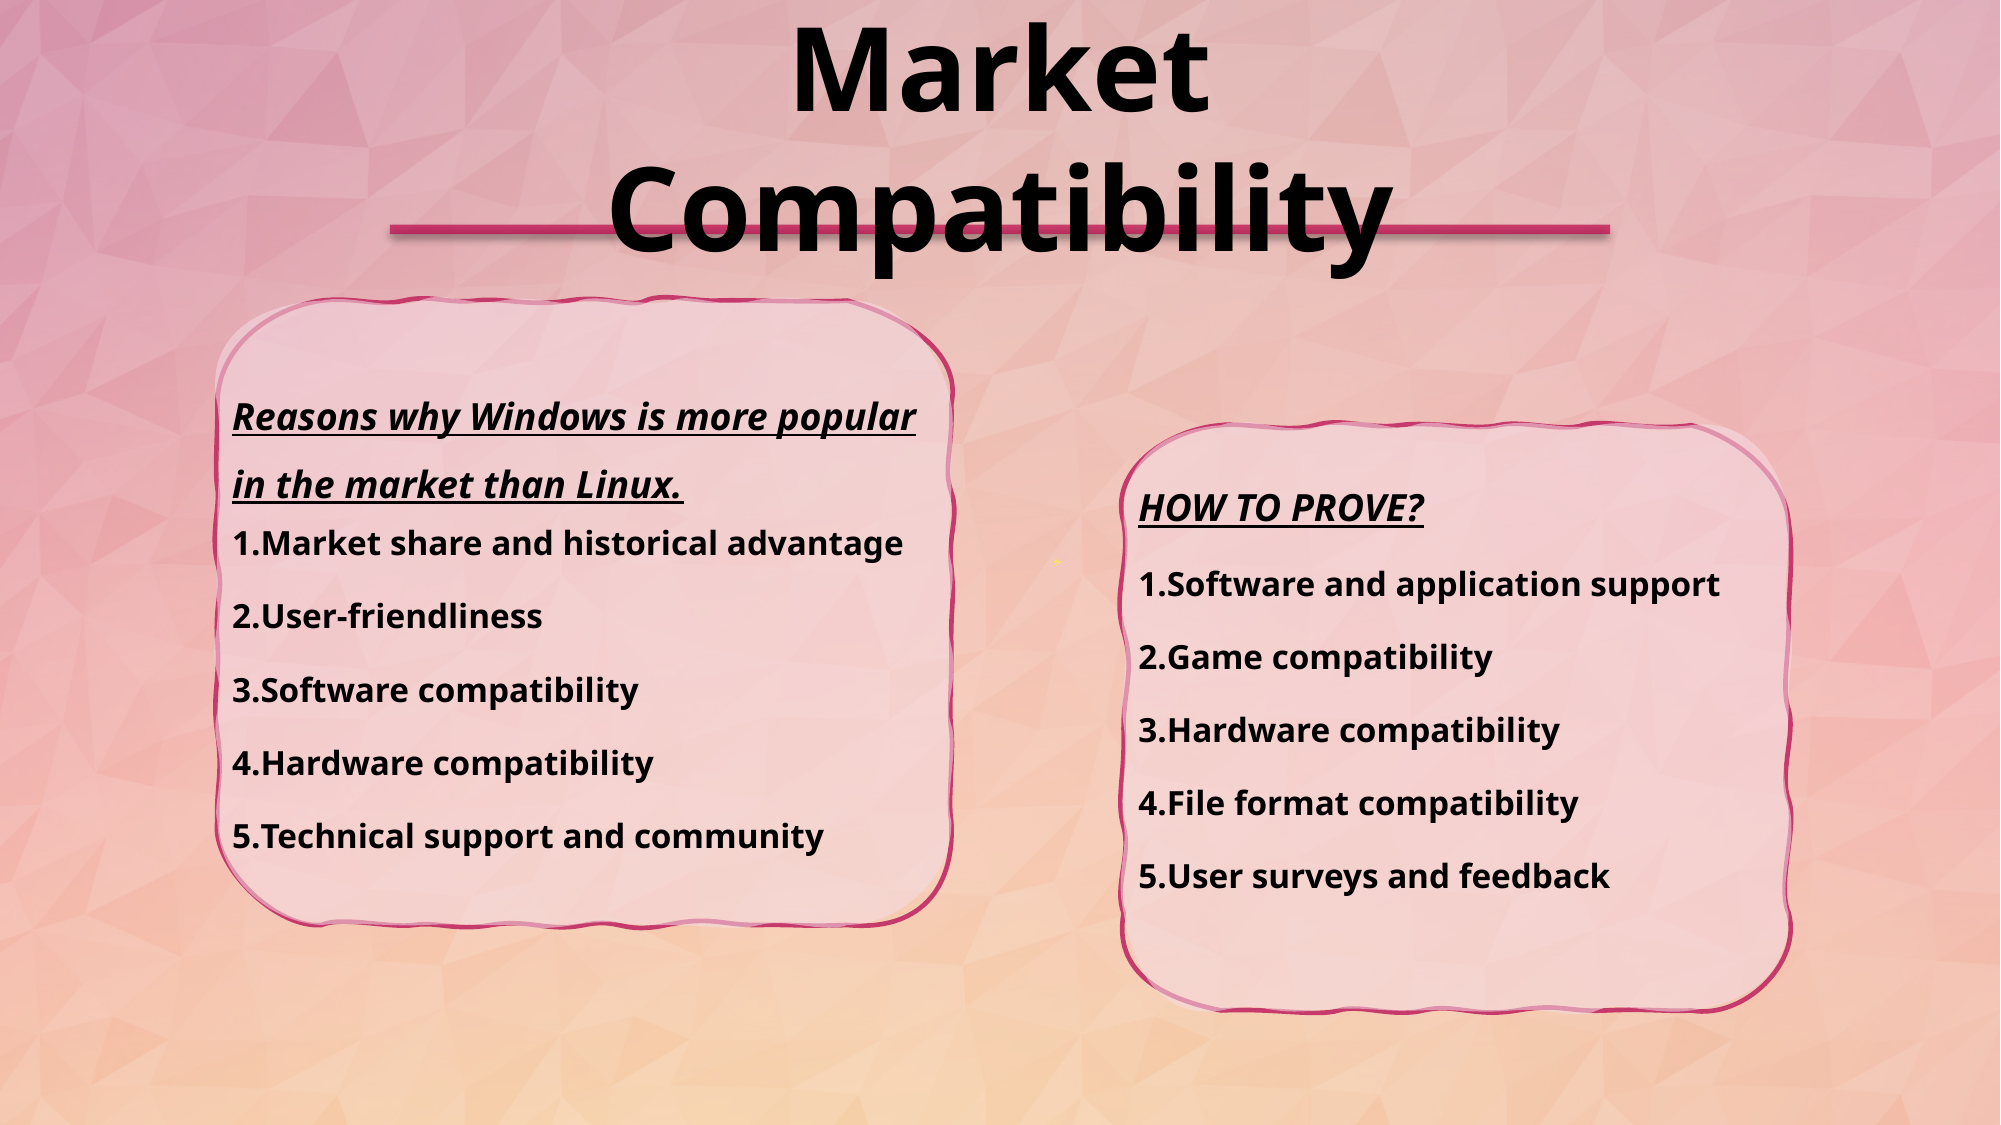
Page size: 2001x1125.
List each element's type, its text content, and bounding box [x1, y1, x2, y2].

text_box HOW TO PROVE? Software and application support Game compatibility Hardware compatibility File format compatibility User surveys and feedback [1118, 421, 1793, 1015]
text_box Market Compatibility [431, 86, 1569, 184]
text_box [1050, 557, 1063, 568]
text_box Reasons why Windows is more popular in the market than Linux. Market share and historical advantage User-friendliness Software compatibility Hardware compatibility Technical support and community [213, 296, 956, 929]
